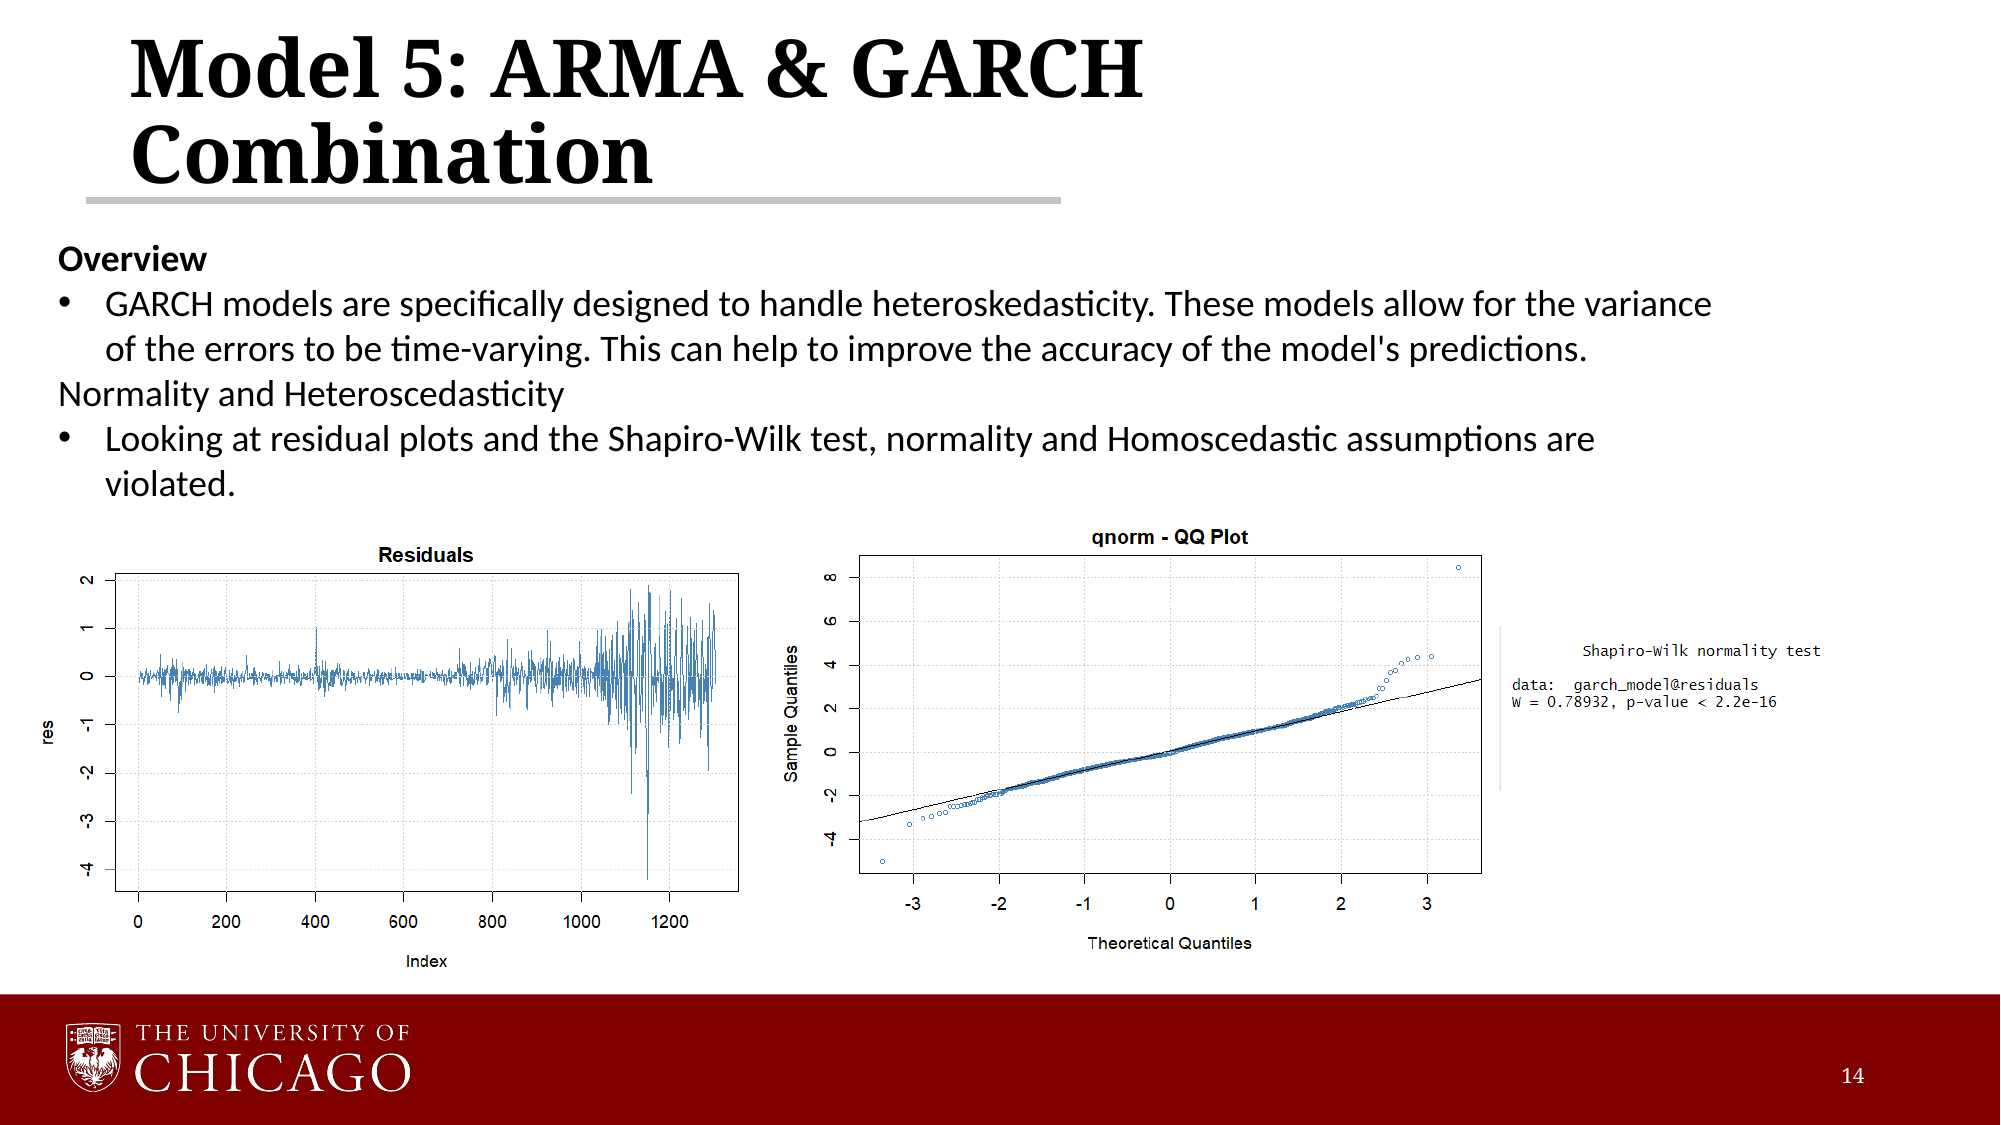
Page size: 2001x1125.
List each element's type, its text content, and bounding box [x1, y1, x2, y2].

picture [34, 514, 1992, 992]
text_box Model 5: ARMA & GARCH Combination [114, 18, 1627, 209]
picture [66, 1023, 410, 1092]
slide_number 14 [1412, 1046, 1880, 1107]
text_box Overview GARCH models are specifically designed to handle heteroskedasticity. These models allow for the variance of the errors to be time-varying. This can help to improve the accuracy of the model's predictions. Normality and Heteroscedasticity Looking at residual plots and the Shapiro-Wilk test, normality and Homoscedastic assumptions are violated. [43, 226, 1741, 512]
